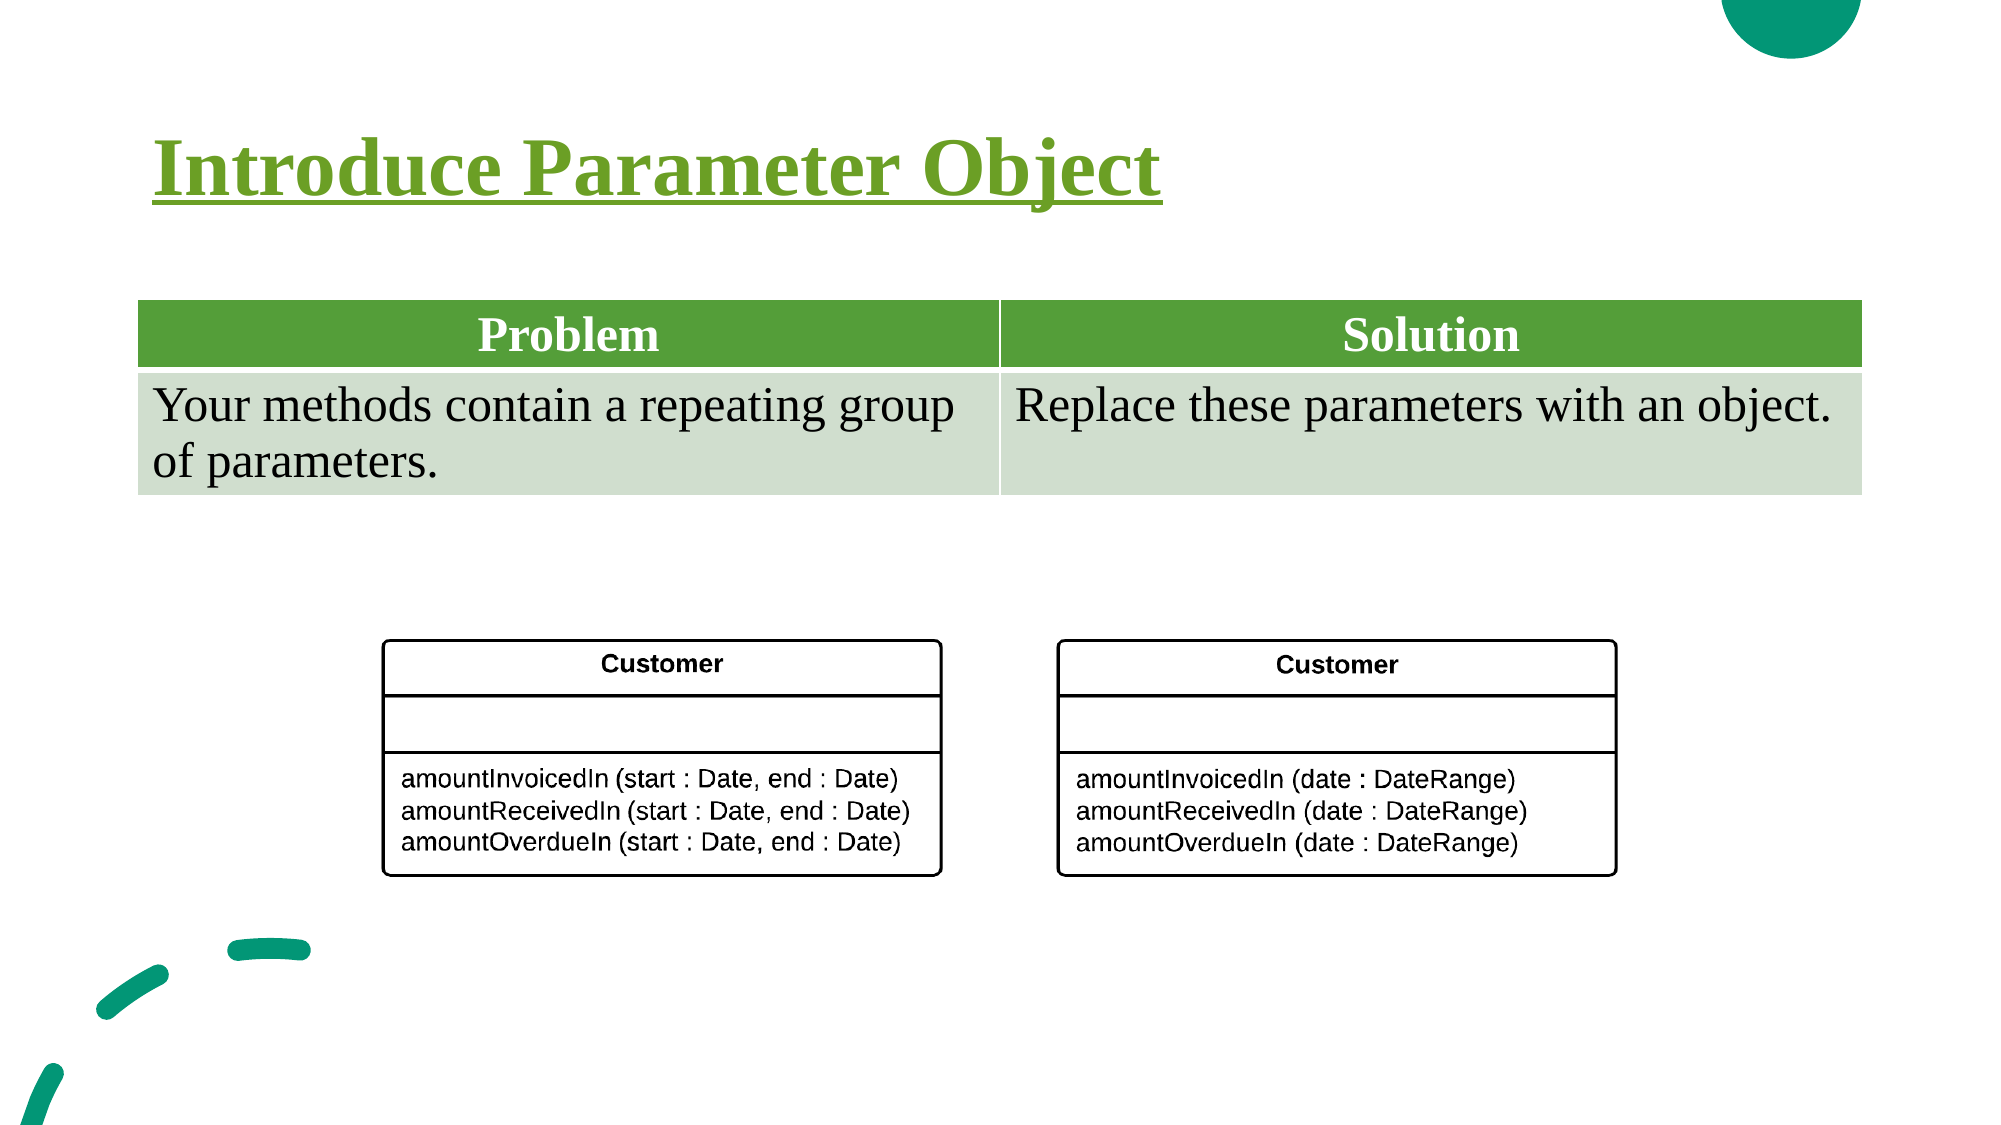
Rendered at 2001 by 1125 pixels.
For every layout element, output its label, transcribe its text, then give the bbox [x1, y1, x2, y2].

picture [324, 581, 1675, 934]
table_cell Replace these parameters with an object. [1001, 373, 1862, 495]
title Introduce Parameter Object [137, 59, 1863, 278]
table_header Solution [1001, 300, 1862, 367]
table_header Problem [138, 300, 999, 367]
table_cell Your methods contain a repeating group of parameters. [138, 373, 999, 495]
